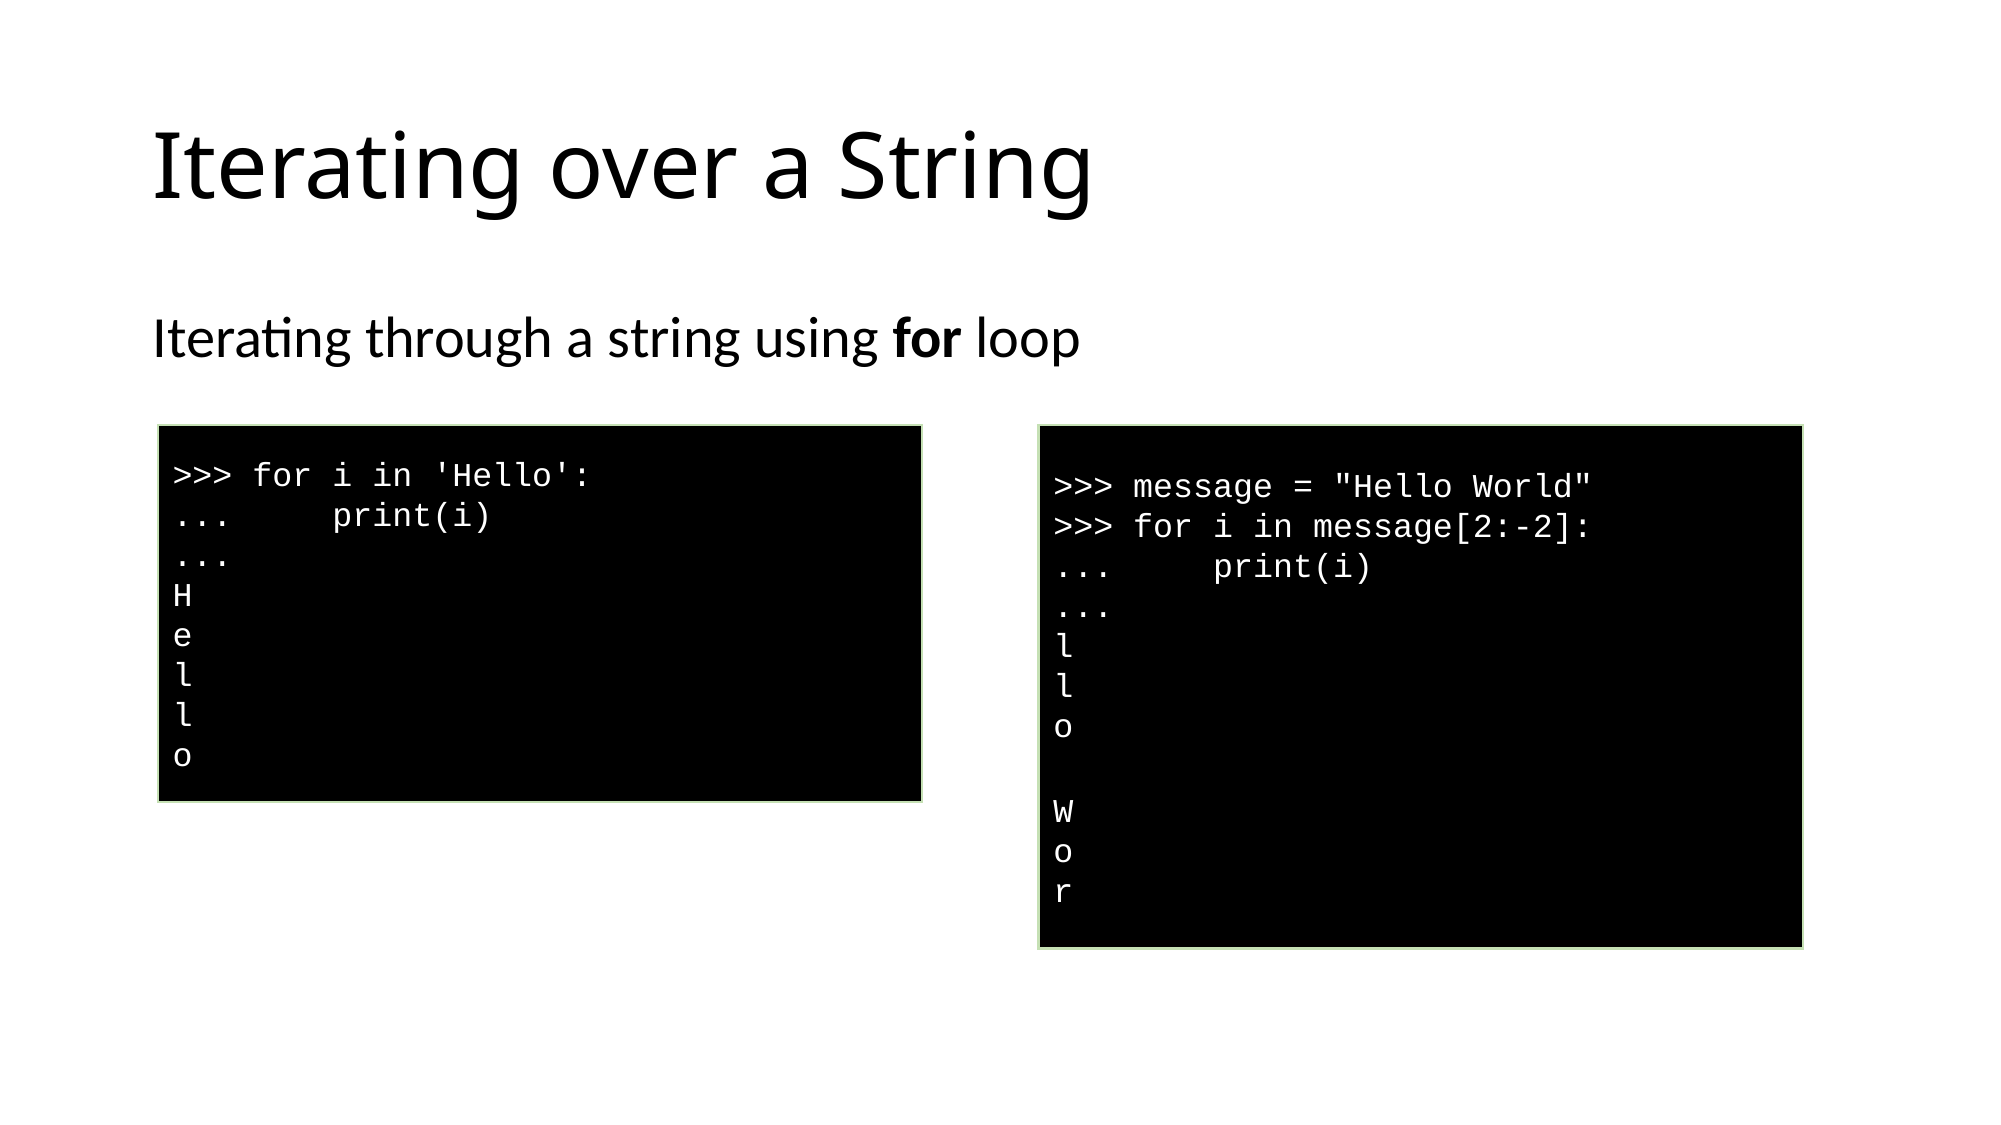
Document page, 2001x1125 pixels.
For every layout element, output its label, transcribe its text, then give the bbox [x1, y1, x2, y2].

text_box >>> message = "Hello World" >>> for i in message[2:-2]: ... print(i) ... l l o W o r [1037, 424, 1804, 950]
text_box >>> for i in 'Hello': ... print(i) ... H e l l o [157, 424, 923, 803]
title Iterating over a String [137, 59, 1863, 278]
list Iterating through a string using for loop [137, 299, 1863, 1014]
